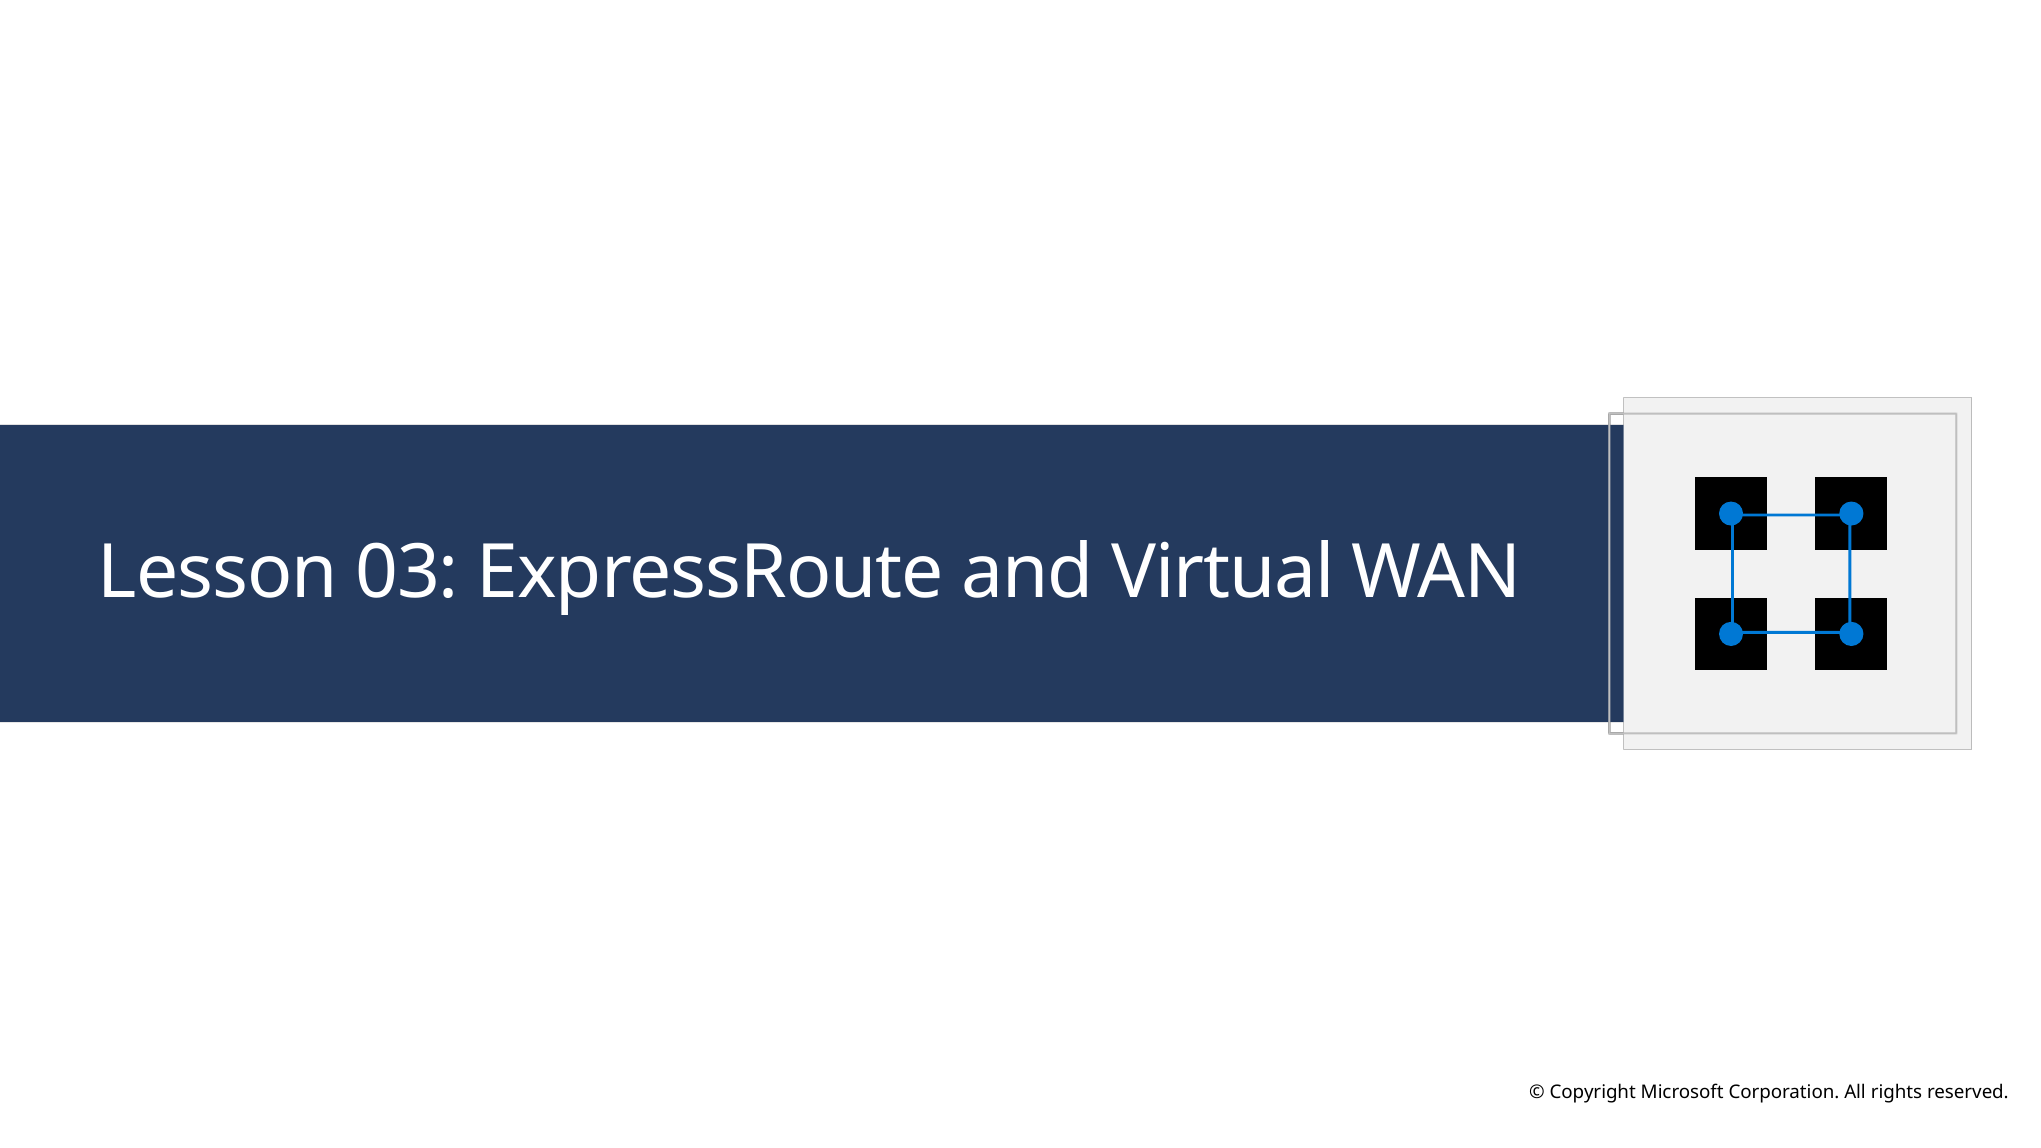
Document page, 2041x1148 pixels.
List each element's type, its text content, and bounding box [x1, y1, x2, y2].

title Lesson 03: ExpressRoute and Virtual WAN [97, 531, 1586, 616]
picture [0, 0, 2041, 1148]
